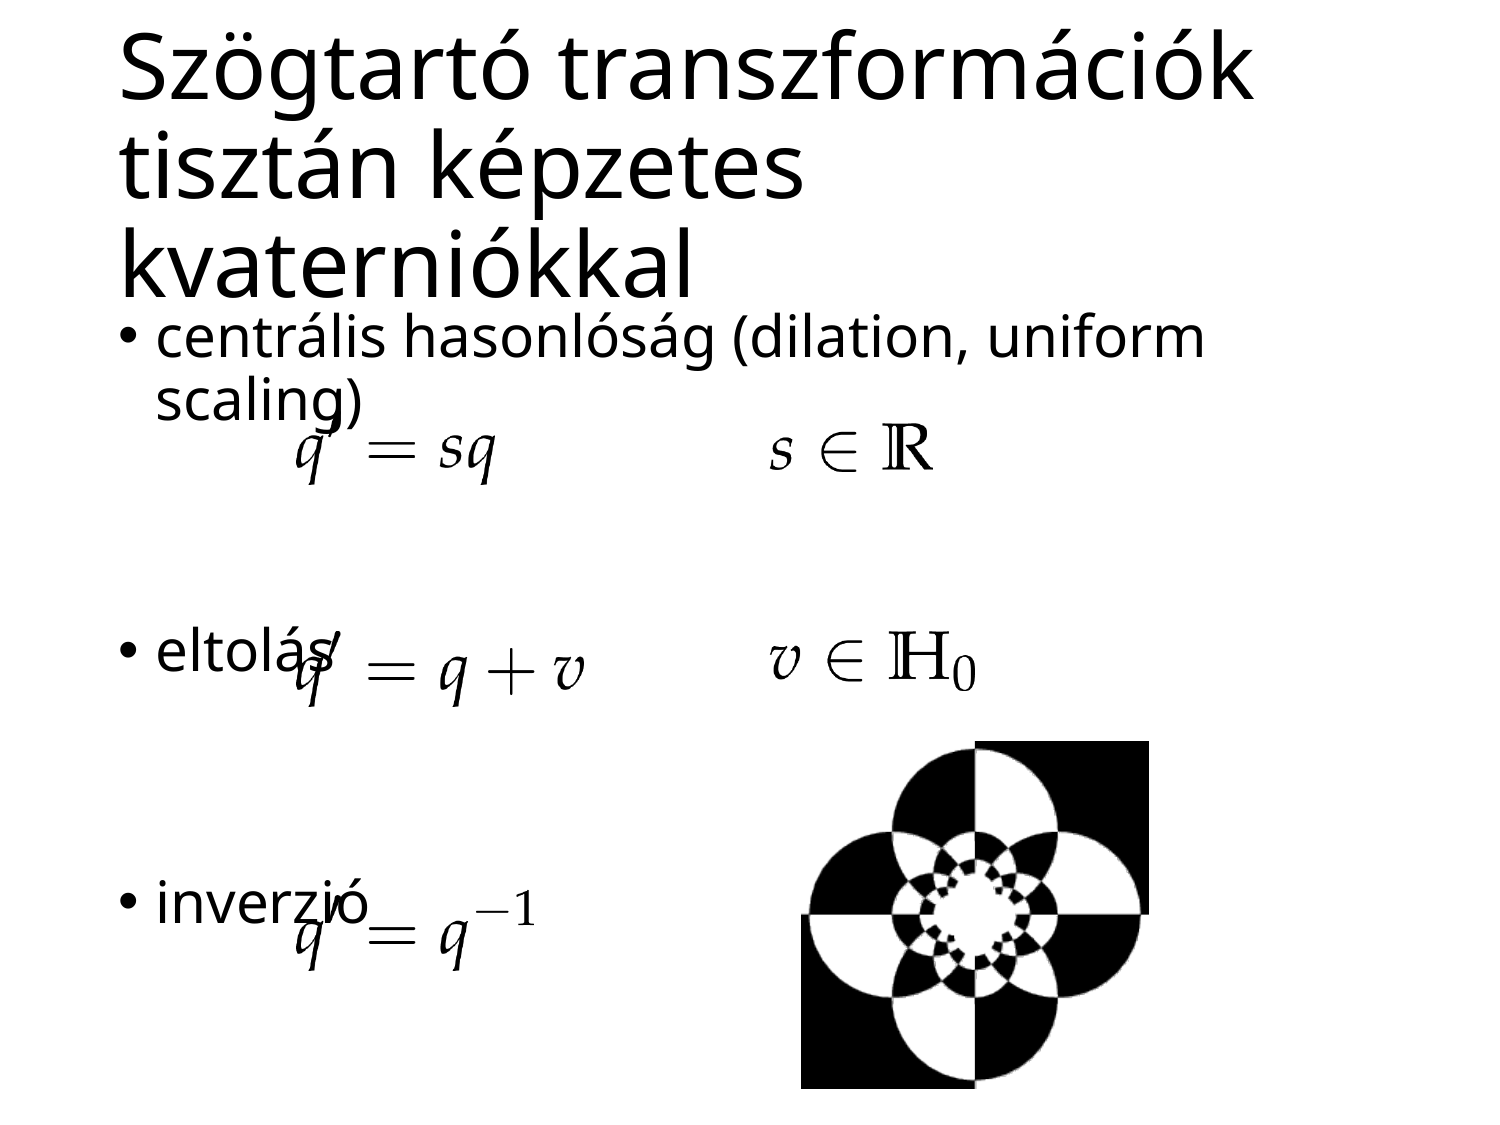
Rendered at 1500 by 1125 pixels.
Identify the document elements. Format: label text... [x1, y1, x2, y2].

picture [769, 422, 933, 472]
picture [295, 631, 584, 707]
title Szögtartó transzformációk tisztán képzetes kvaterniókkal [103, 59, 1397, 278]
picture [769, 631, 975, 691]
picture [801, 741, 1149, 1089]
list centrális hasonlóság (dilation, uniform scaling) eltolás inverzió [103, 299, 1397, 1114]
picture [295, 889, 534, 971]
picture [295, 410, 495, 485]
